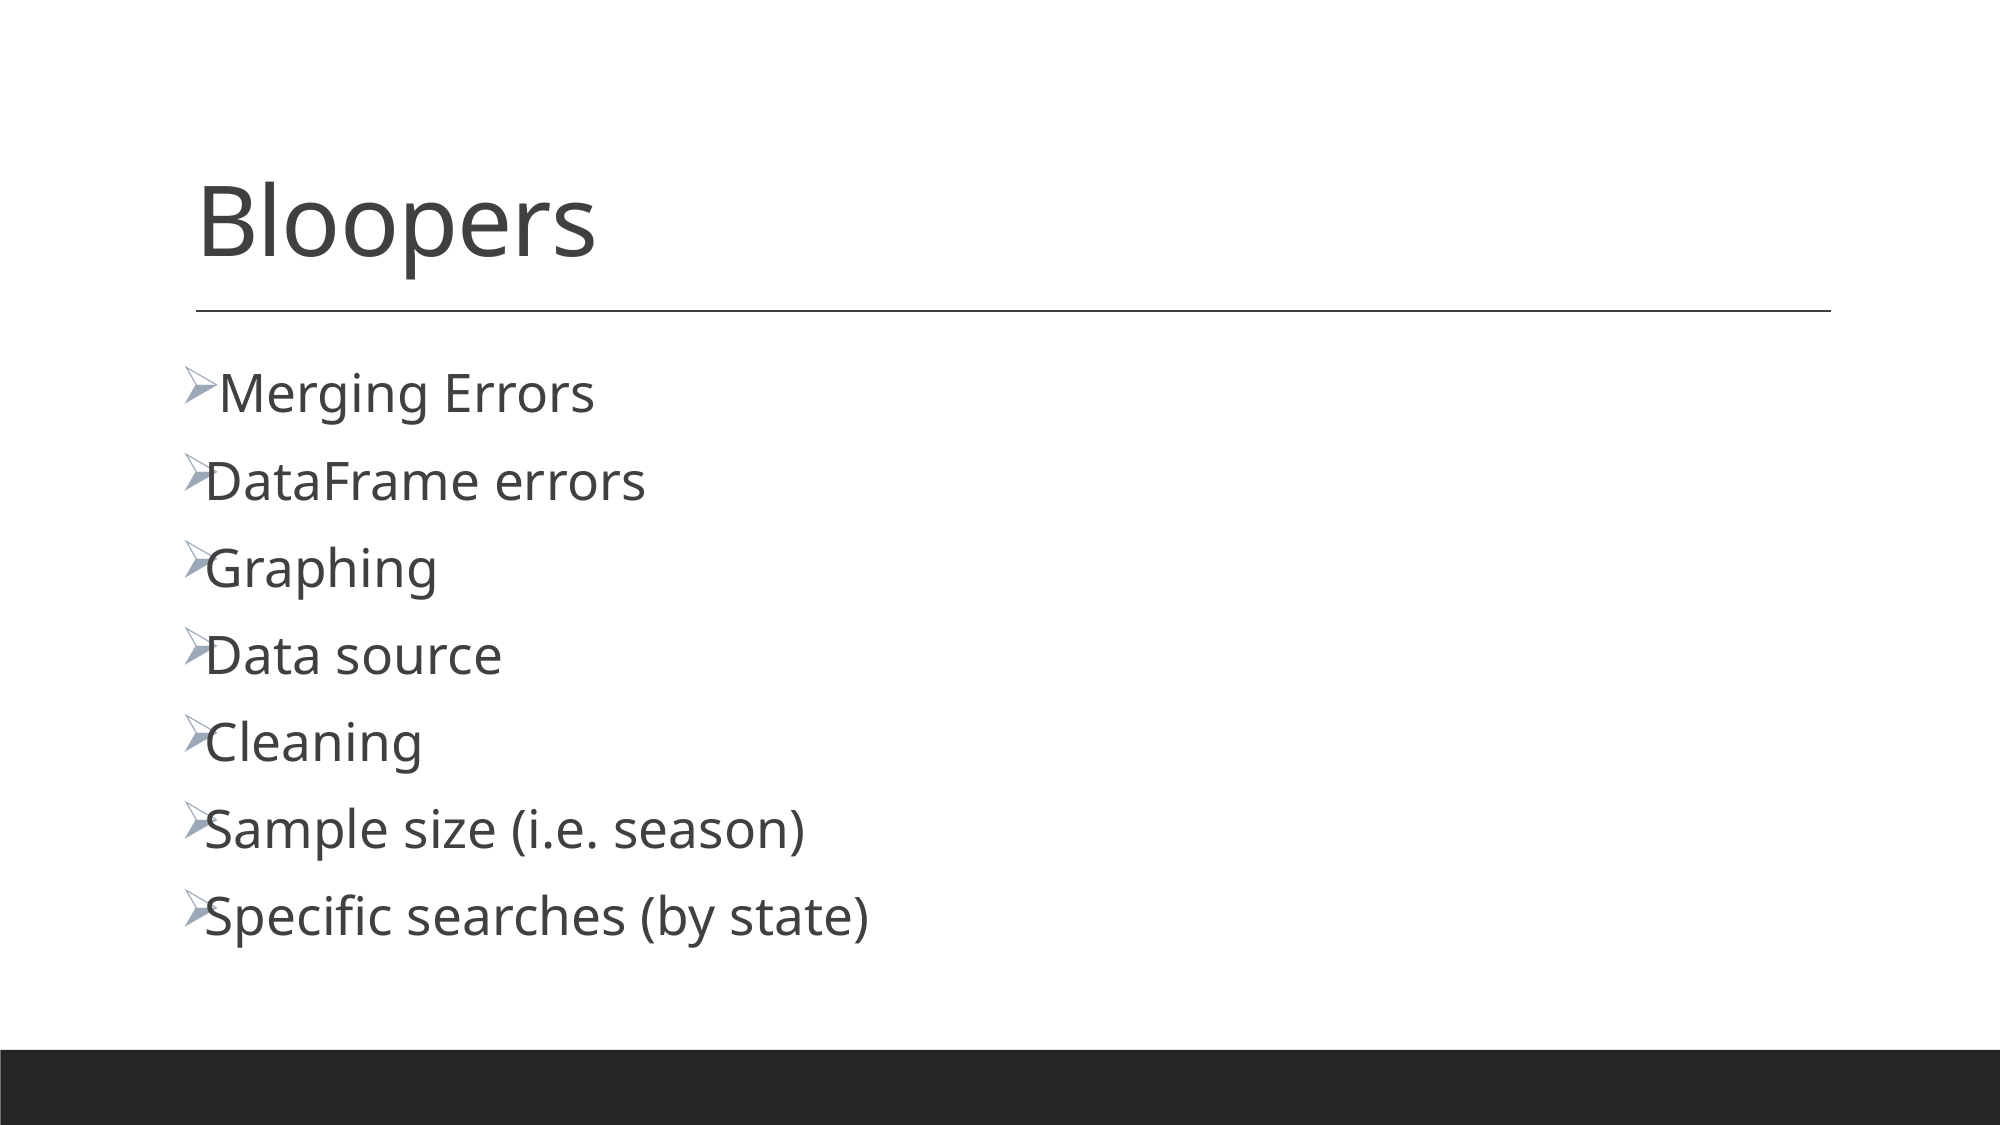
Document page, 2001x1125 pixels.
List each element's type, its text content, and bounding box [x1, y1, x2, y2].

list Merging Errors DataFrame errors Graphing Data source Cleaning Sample size (i.e. season) Specific searches (by state) [180, 345, 1830, 963]
title Bloopers [180, 47, 1830, 285]
